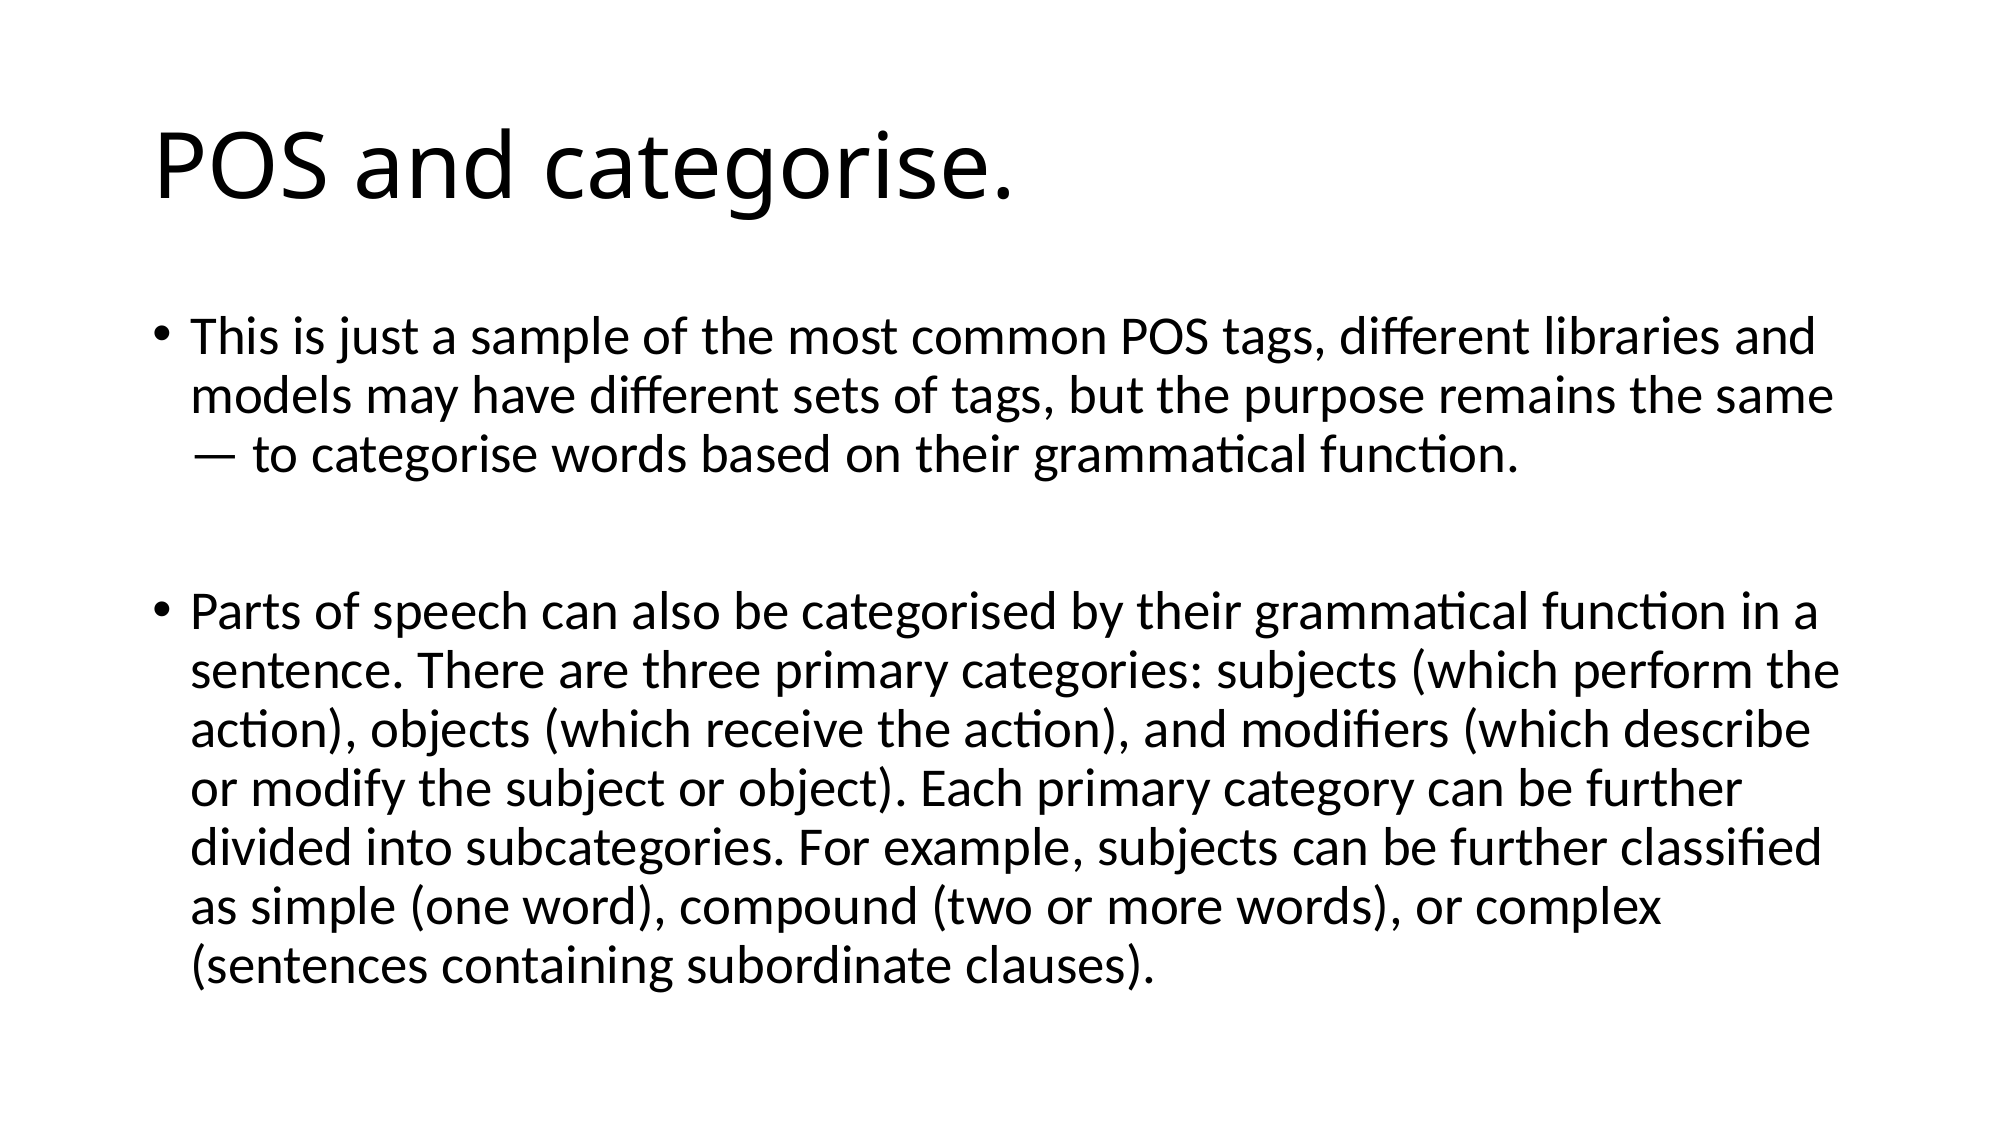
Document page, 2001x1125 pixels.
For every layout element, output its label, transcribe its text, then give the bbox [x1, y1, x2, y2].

title POS and categorise. [137, 59, 1863, 278]
list This is just a sample of the most common POS tags, different libraries and models may have different sets of tags, but the purpose remains the same — to categorise words based on their grammatical function. Parts of speech can also be categorised by their grammatical function in a sentence. There are three primary categories: subjects (which perform the action), objects (which receive the action), and modifiers (which describe or modify the subject or object). Each primary category can be further divided into subcategories. For example, subjects can be further classified as simple (one word), compound (two or more words), or complex (sentences containing subordinate clauses). [137, 299, 1863, 1014]
